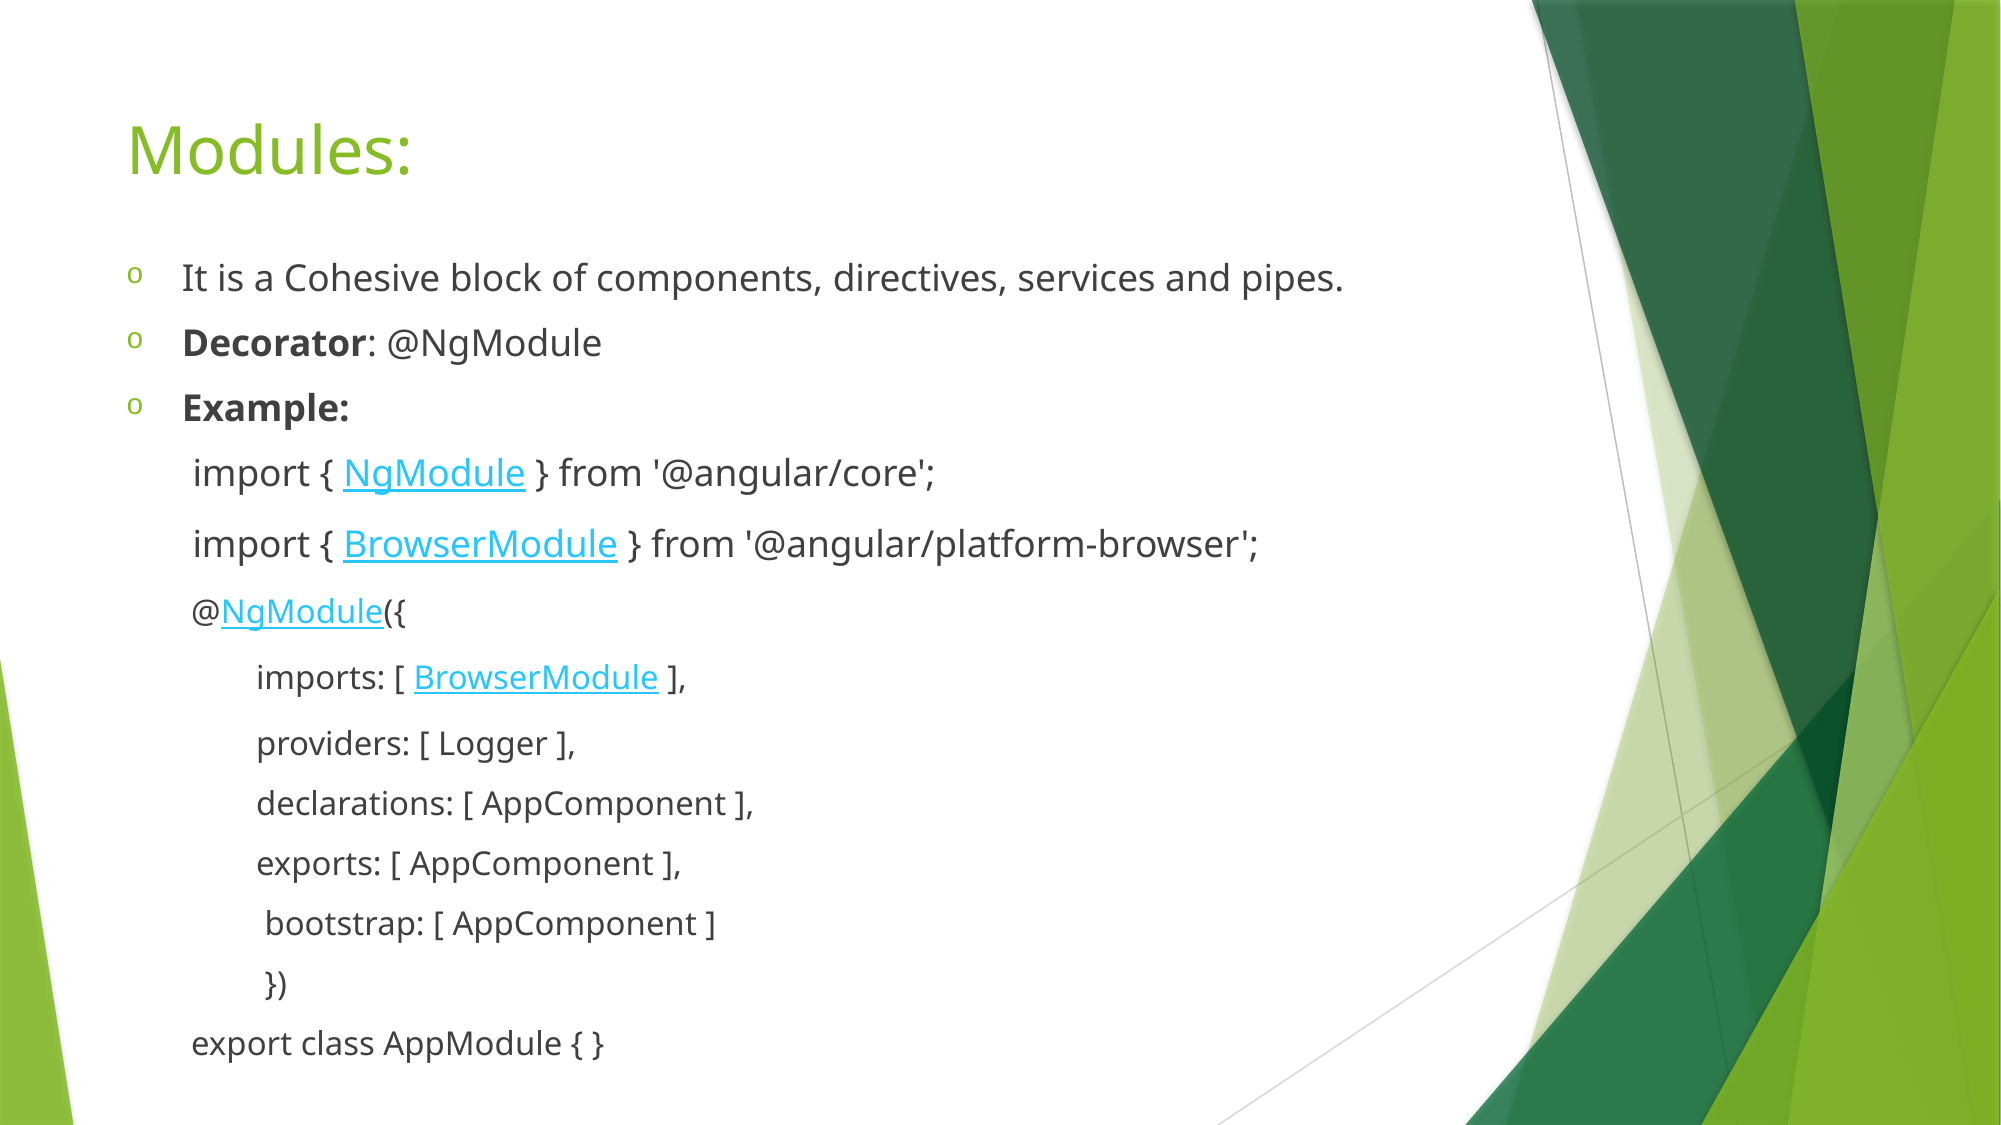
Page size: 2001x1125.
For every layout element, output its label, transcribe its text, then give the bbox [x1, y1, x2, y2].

list It is a Cohesive block of components, directives, services and pipes. Decorator: @NgModule Example: import { NgModule } from '@angular/core'; import { BrowserModule } from '@angular/platform-browser'; @NgModule({ imports: [ BrowserModule ], providers: [ Logger ], declarations: [ AppComponent ], exports: [ AppComponent ], bootstrap: [ AppComponent ] }) export class AppModule { } [111, 246, 1522, 1071]
title Modules: [111, 99, 1522, 214]
